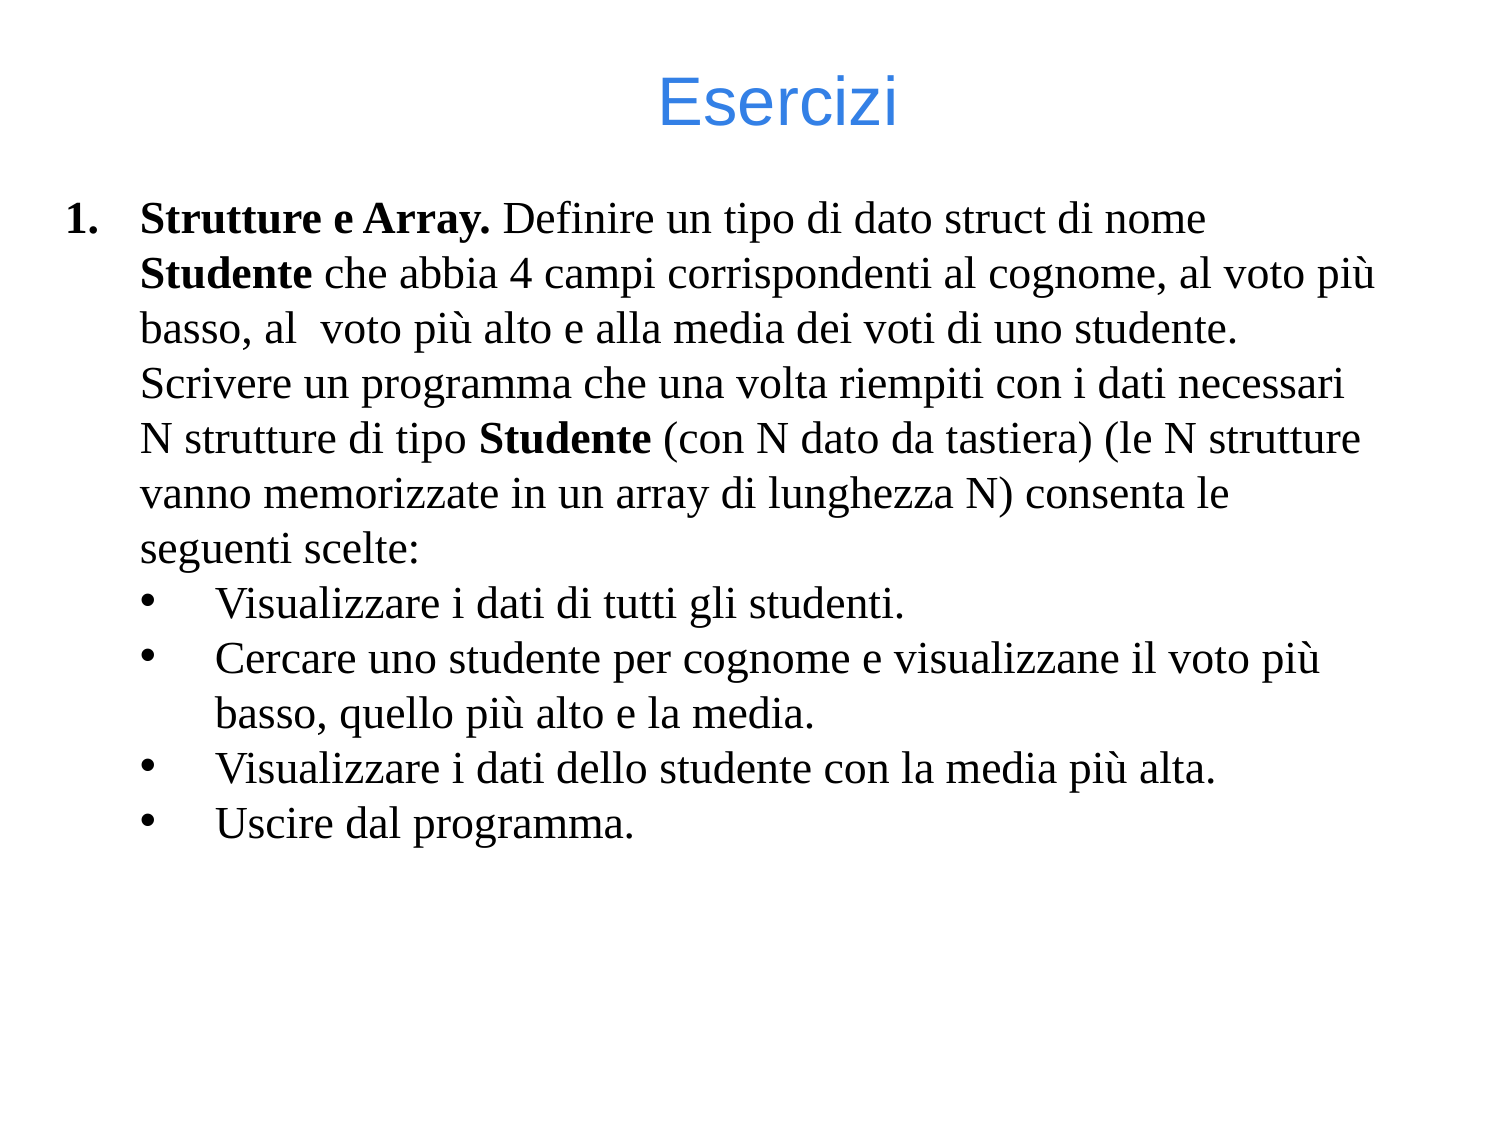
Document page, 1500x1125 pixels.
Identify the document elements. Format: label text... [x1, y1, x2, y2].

text_box Strutture e Array. Definire un tipo di dato struct di nome Studente che abbia 4 campi corrispondenti al cognome, al voto più basso, al voto più alto e alla media dei voti di uno studente. Scrivere un programma che una volta riempiti con i dati necessari N strutture di tipo Studente (con N dato da tastiera) (le N strutture vanno memorizzate in un array di lunghezza N) consenta le seguenti scelte: Visualizzare i dati di tutti gli studenti. Cercare uno studente per cognome e visualizzane il voto più basso, quello più alto e la media. Visualizzare i dati dello studente con la media più alta. Uscire dal programma. [49, 180, 1400, 955]
text_box Esercizi [75, 58, 1463, 162]
